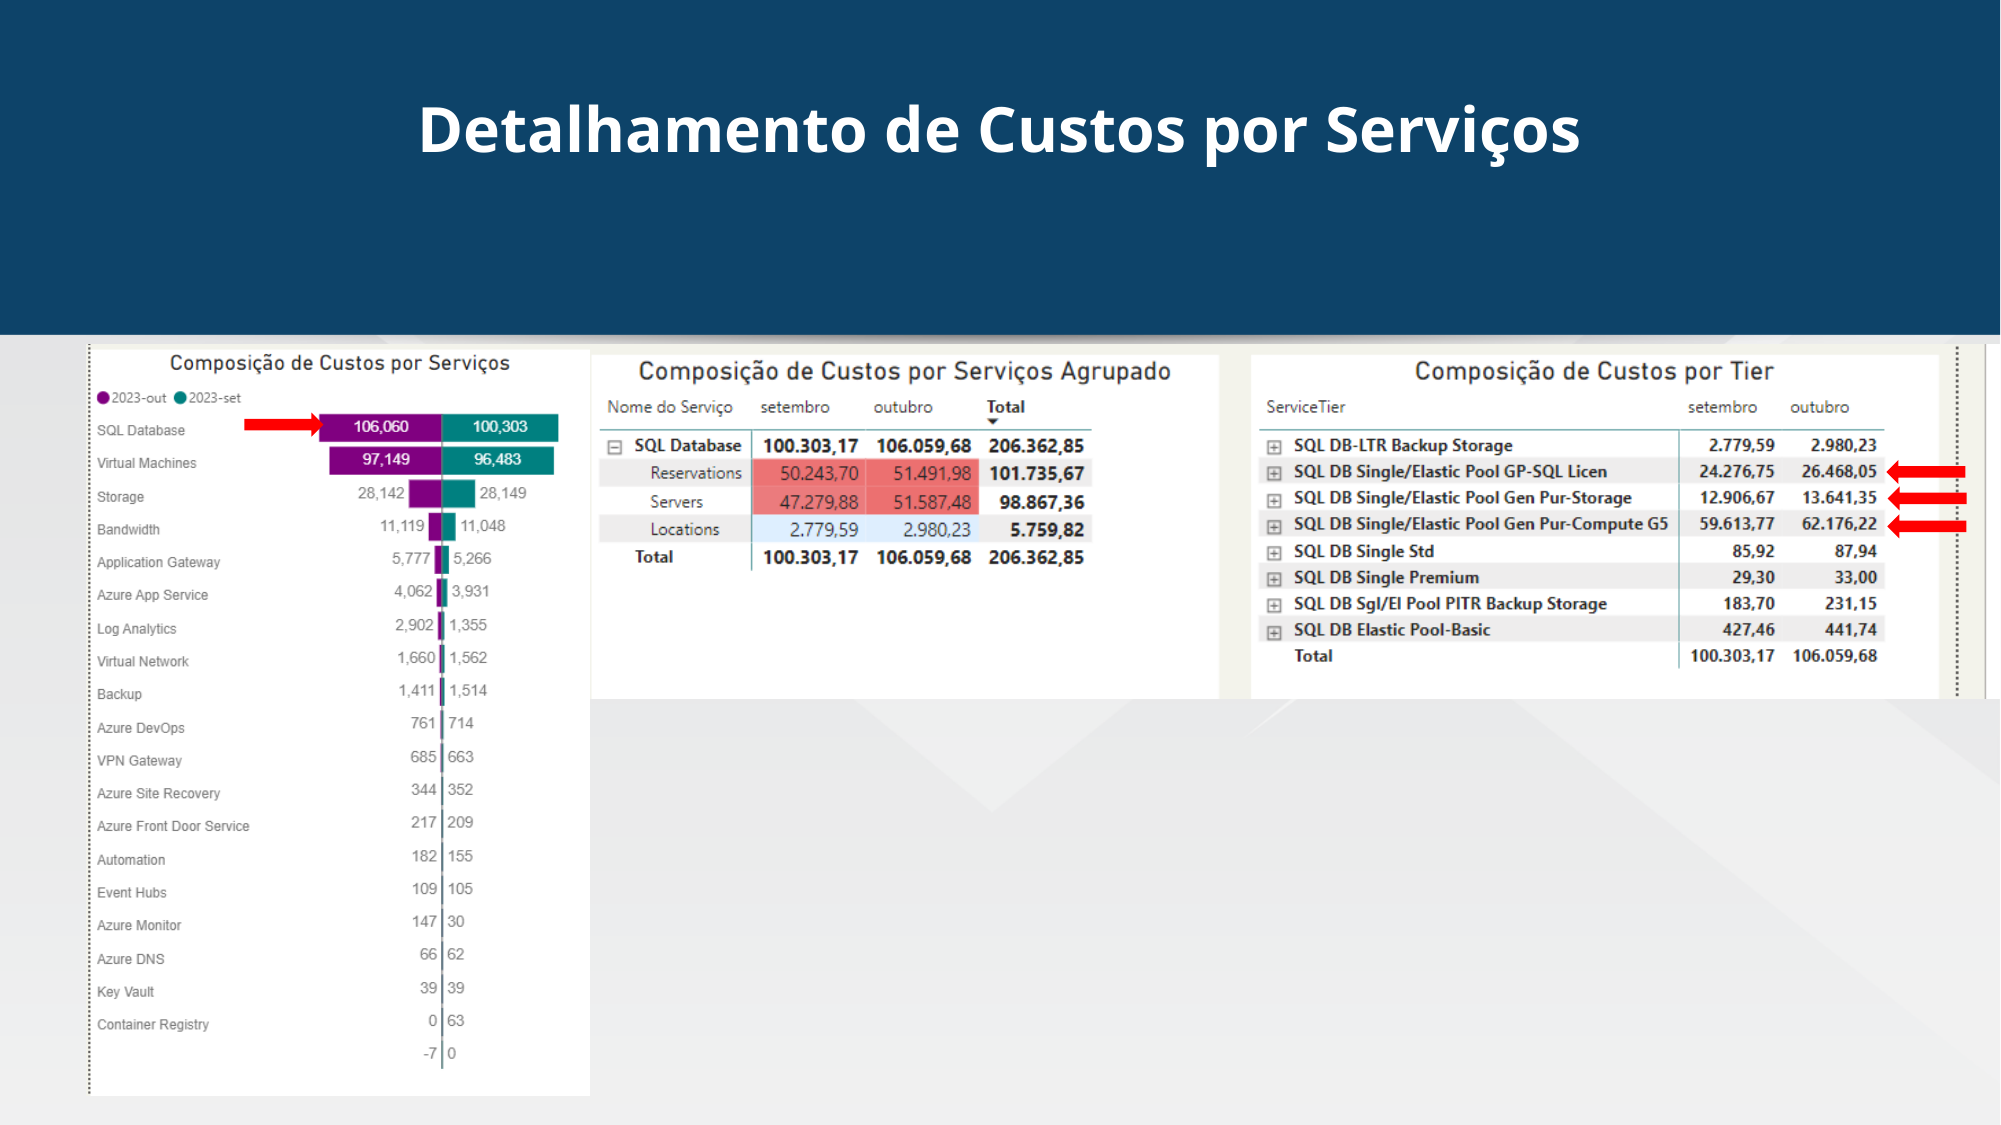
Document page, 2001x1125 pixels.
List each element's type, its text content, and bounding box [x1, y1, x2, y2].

picture [0, 0, 2001, 1125]
title Detalhamento de Custos por Serviços [309, 53, 1691, 211]
